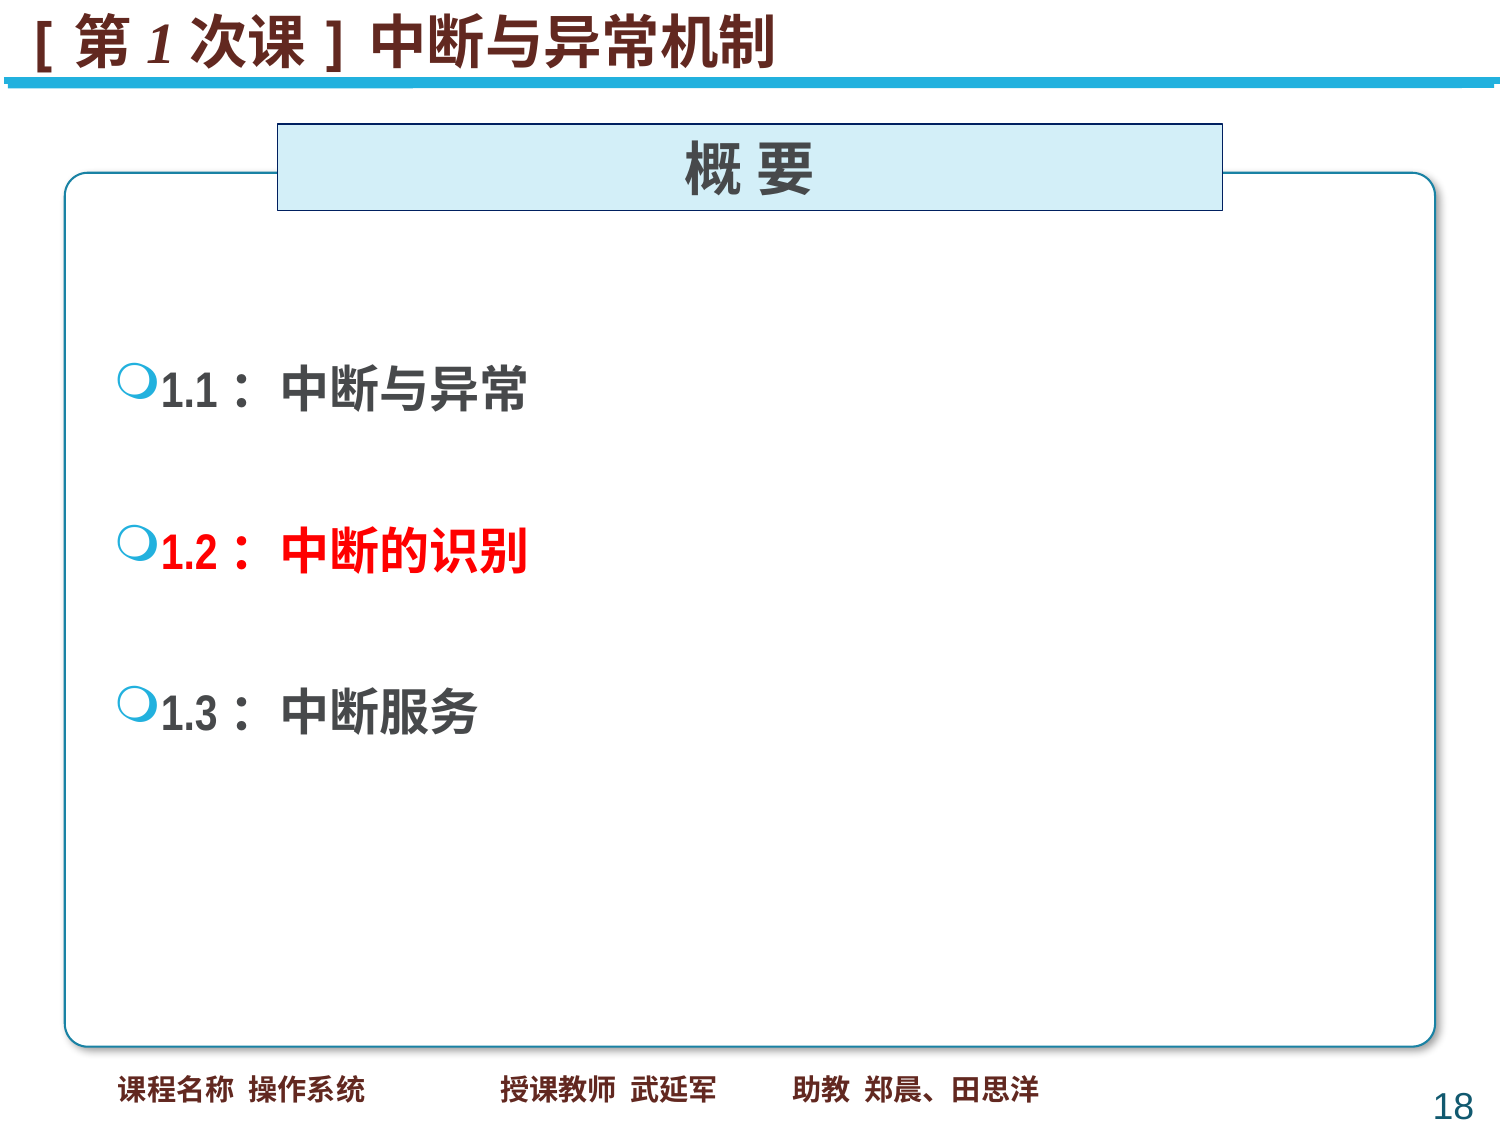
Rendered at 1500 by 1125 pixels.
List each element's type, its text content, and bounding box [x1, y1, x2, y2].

text_box [第1次课]中断与异常机制 [9, 3, 1218, 86]
text_box 18 [1316, 1084, 1490, 1125]
list 1.1：中断与异常 1.2：中断的识别 1.3：中断服务 [98, 349, 1393, 882]
text_box 课程名称 操作系统 授课教师 武延军 助教 郑晨、田思洋 [103, 1066, 1412, 1111]
list 概 要 [277, 123, 1223, 211]
